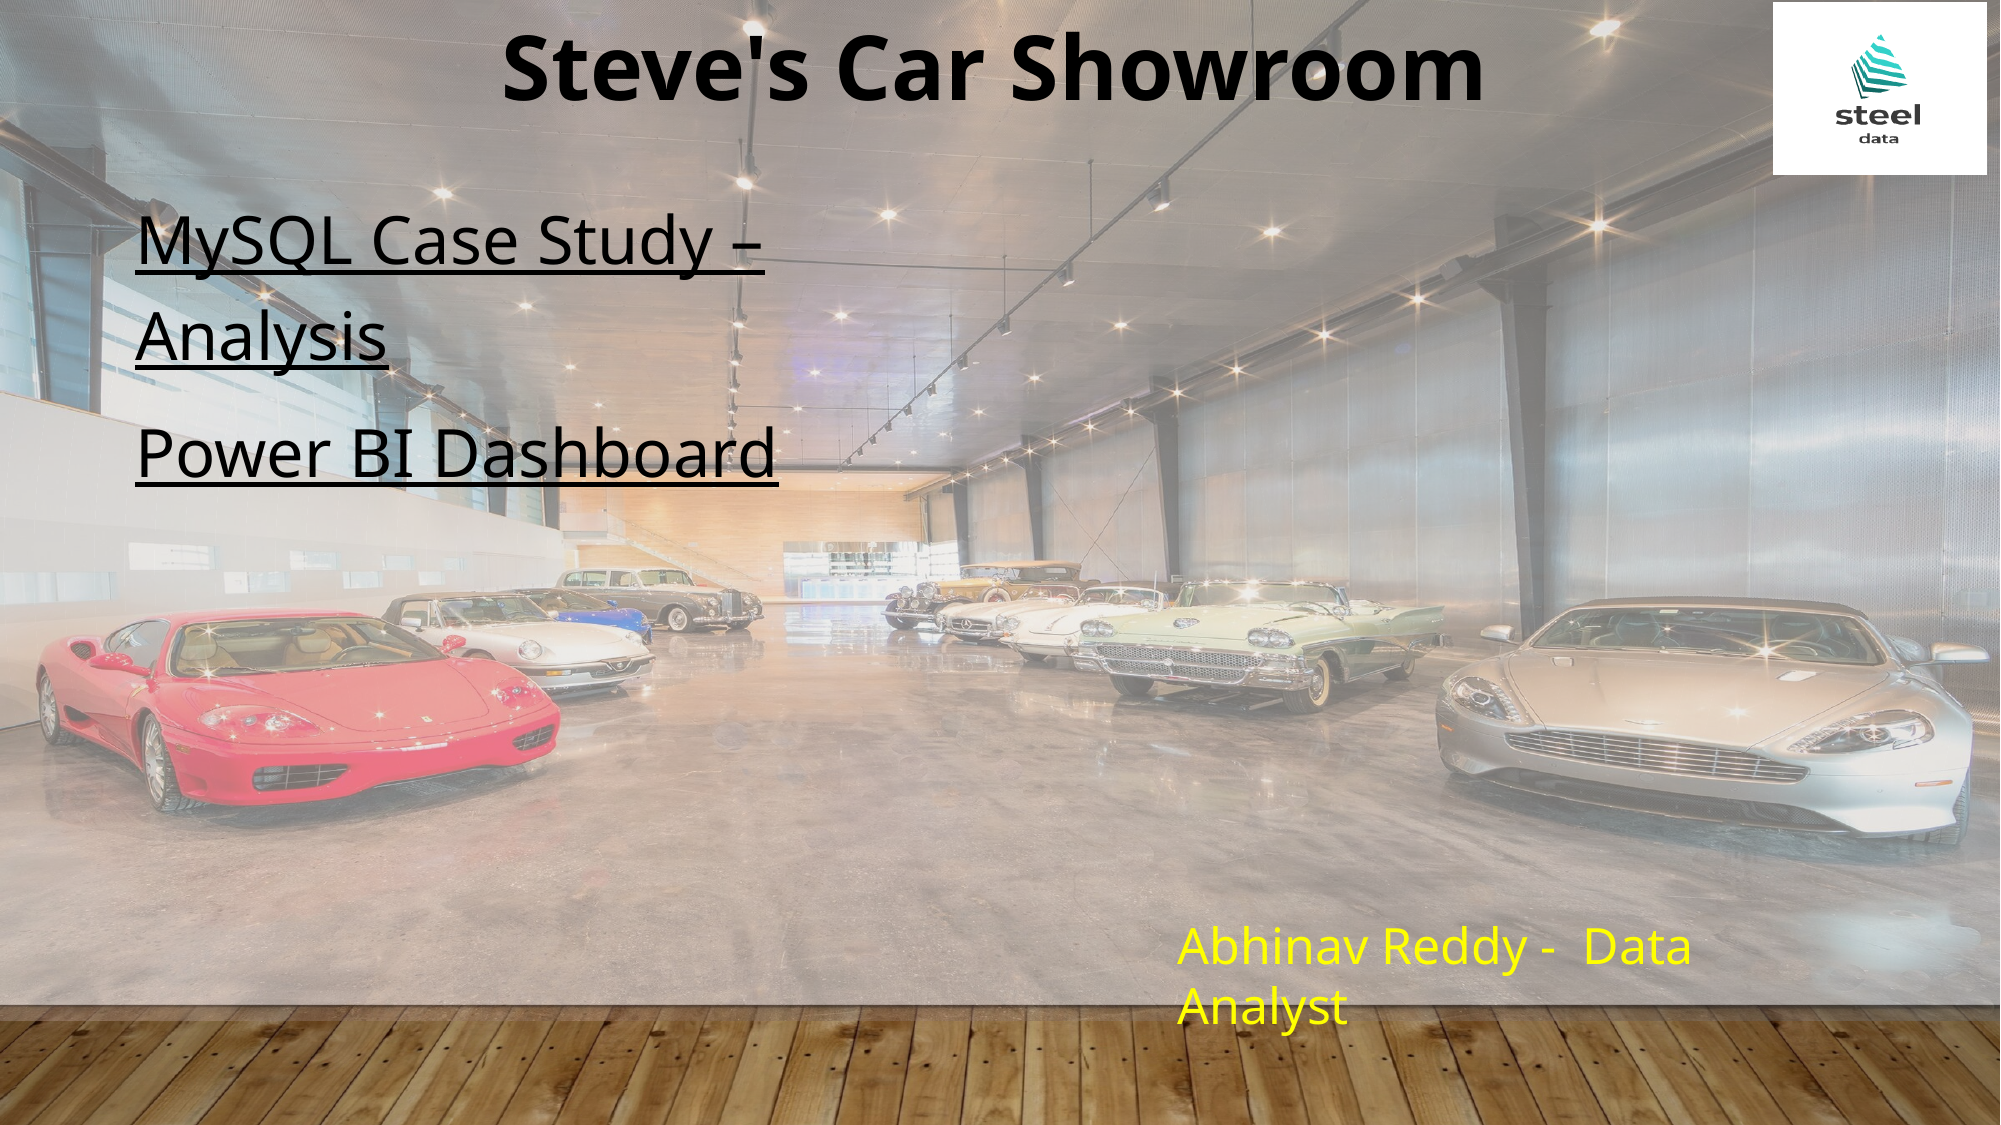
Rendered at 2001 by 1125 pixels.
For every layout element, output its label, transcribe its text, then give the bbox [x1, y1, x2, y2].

picture [0, 0, 2000, 1125]
text_box Abhinav Reddy - Data Analyst [1162, 1021, 1831, 1043]
